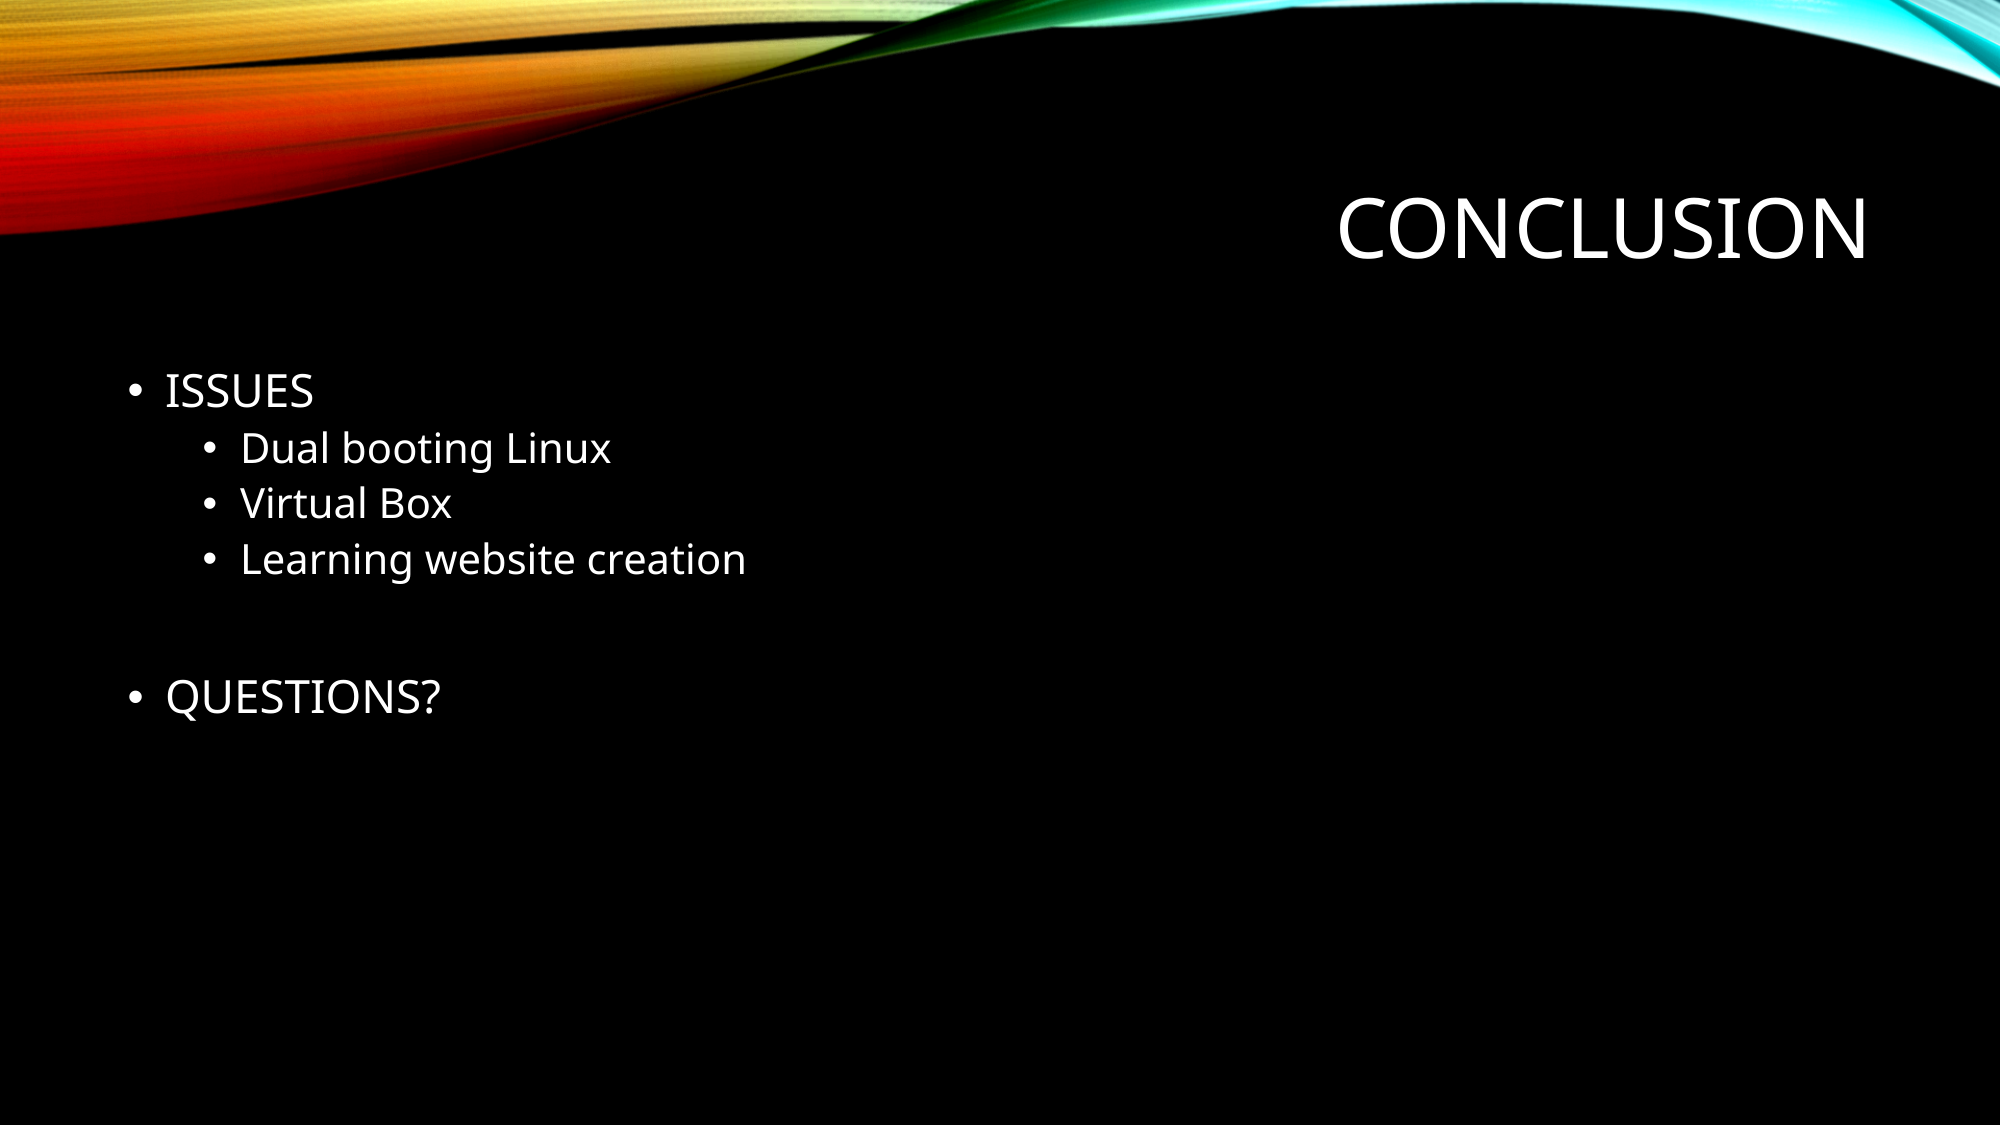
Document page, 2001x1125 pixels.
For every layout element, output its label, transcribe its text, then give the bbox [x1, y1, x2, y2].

list ISSUES Dual booting Linux Virtual Box Learning website creation QUESTIONS? [112, 360, 1888, 1021]
title conclusion [474, 125, 1888, 338]
picture [0, 0, 2000, 237]
